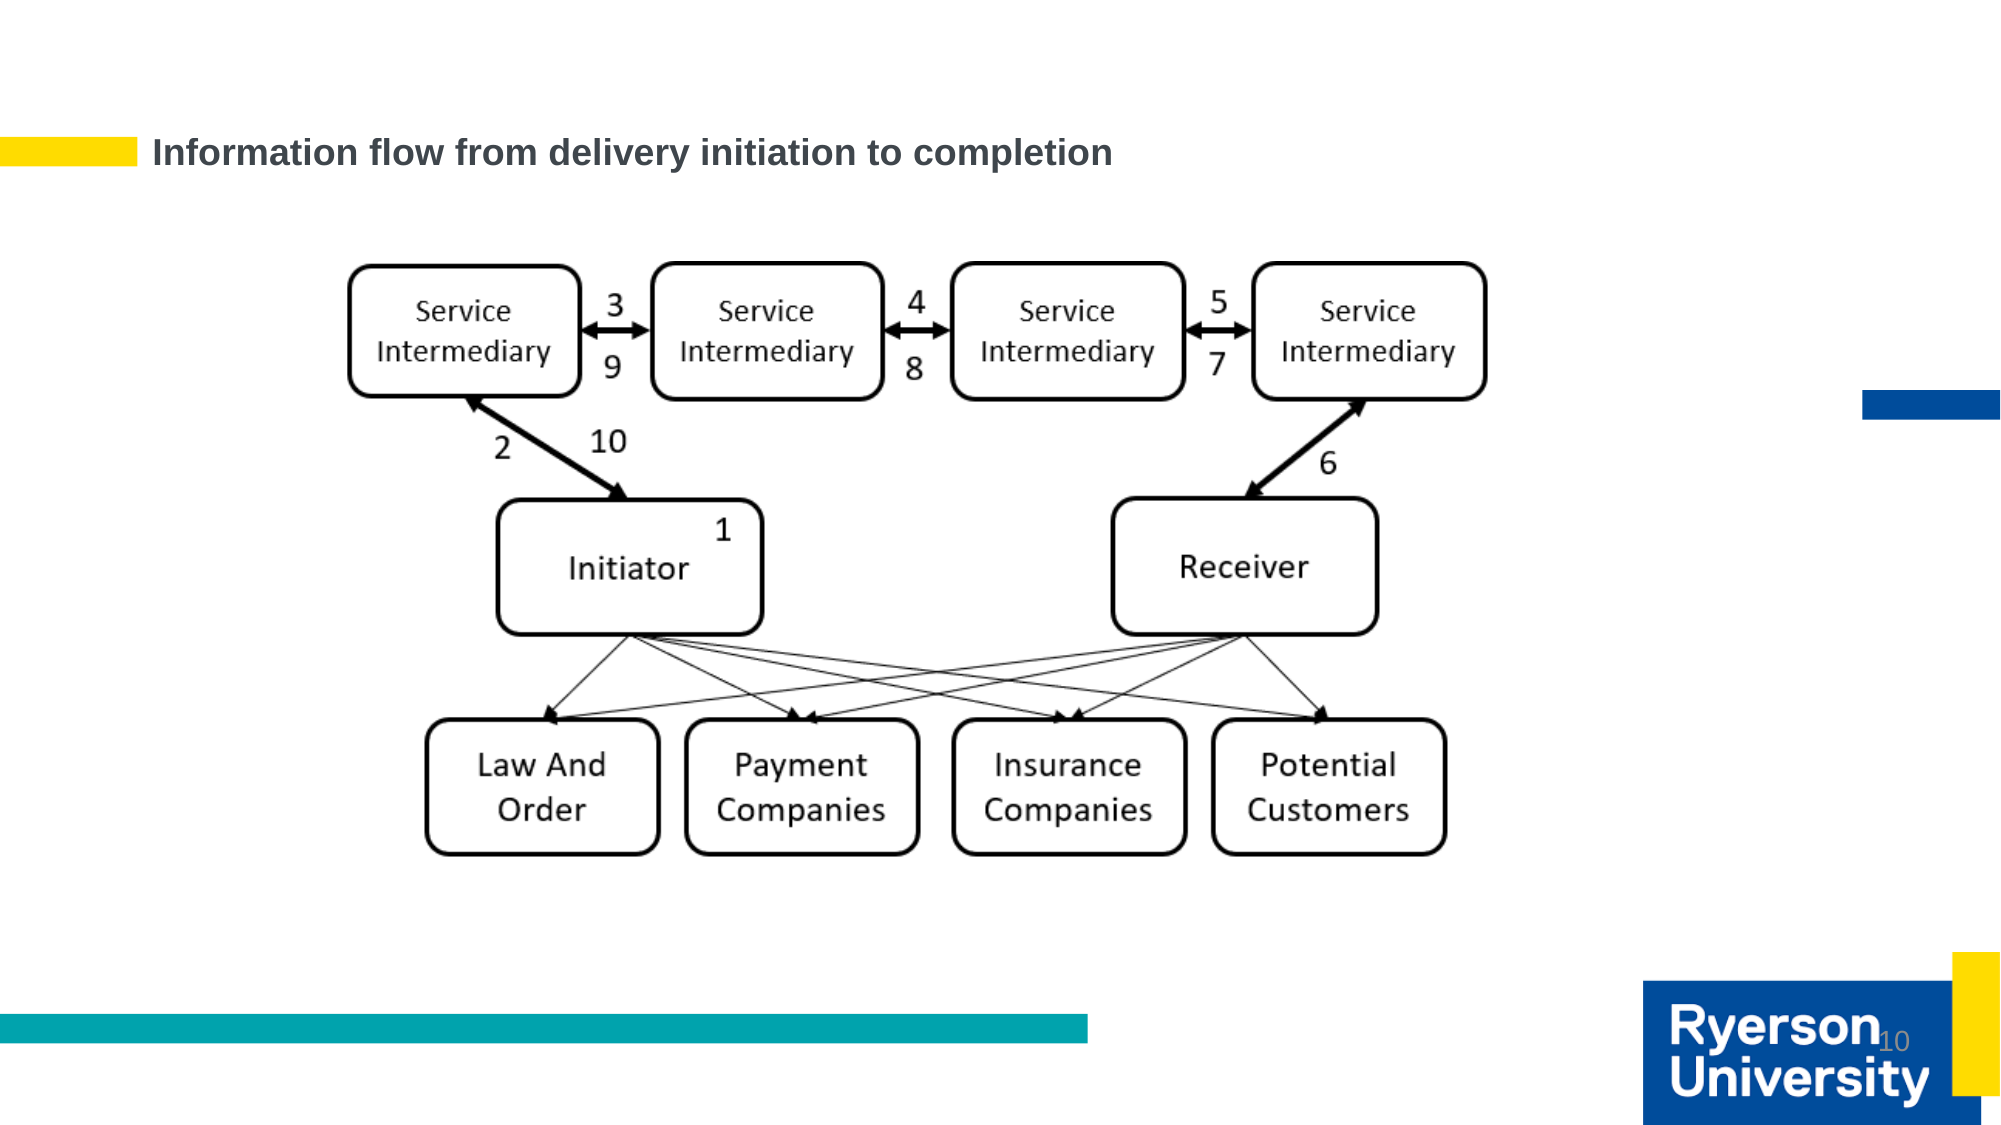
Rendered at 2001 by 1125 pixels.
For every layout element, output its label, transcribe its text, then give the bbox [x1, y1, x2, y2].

picture [1643, 952, 2000, 1125]
slide_number 10 [1777, 1009, 1926, 1070]
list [346, 261, 1491, 863]
title Information flow from delivery initiation to completion [137, 44, 1700, 262]
